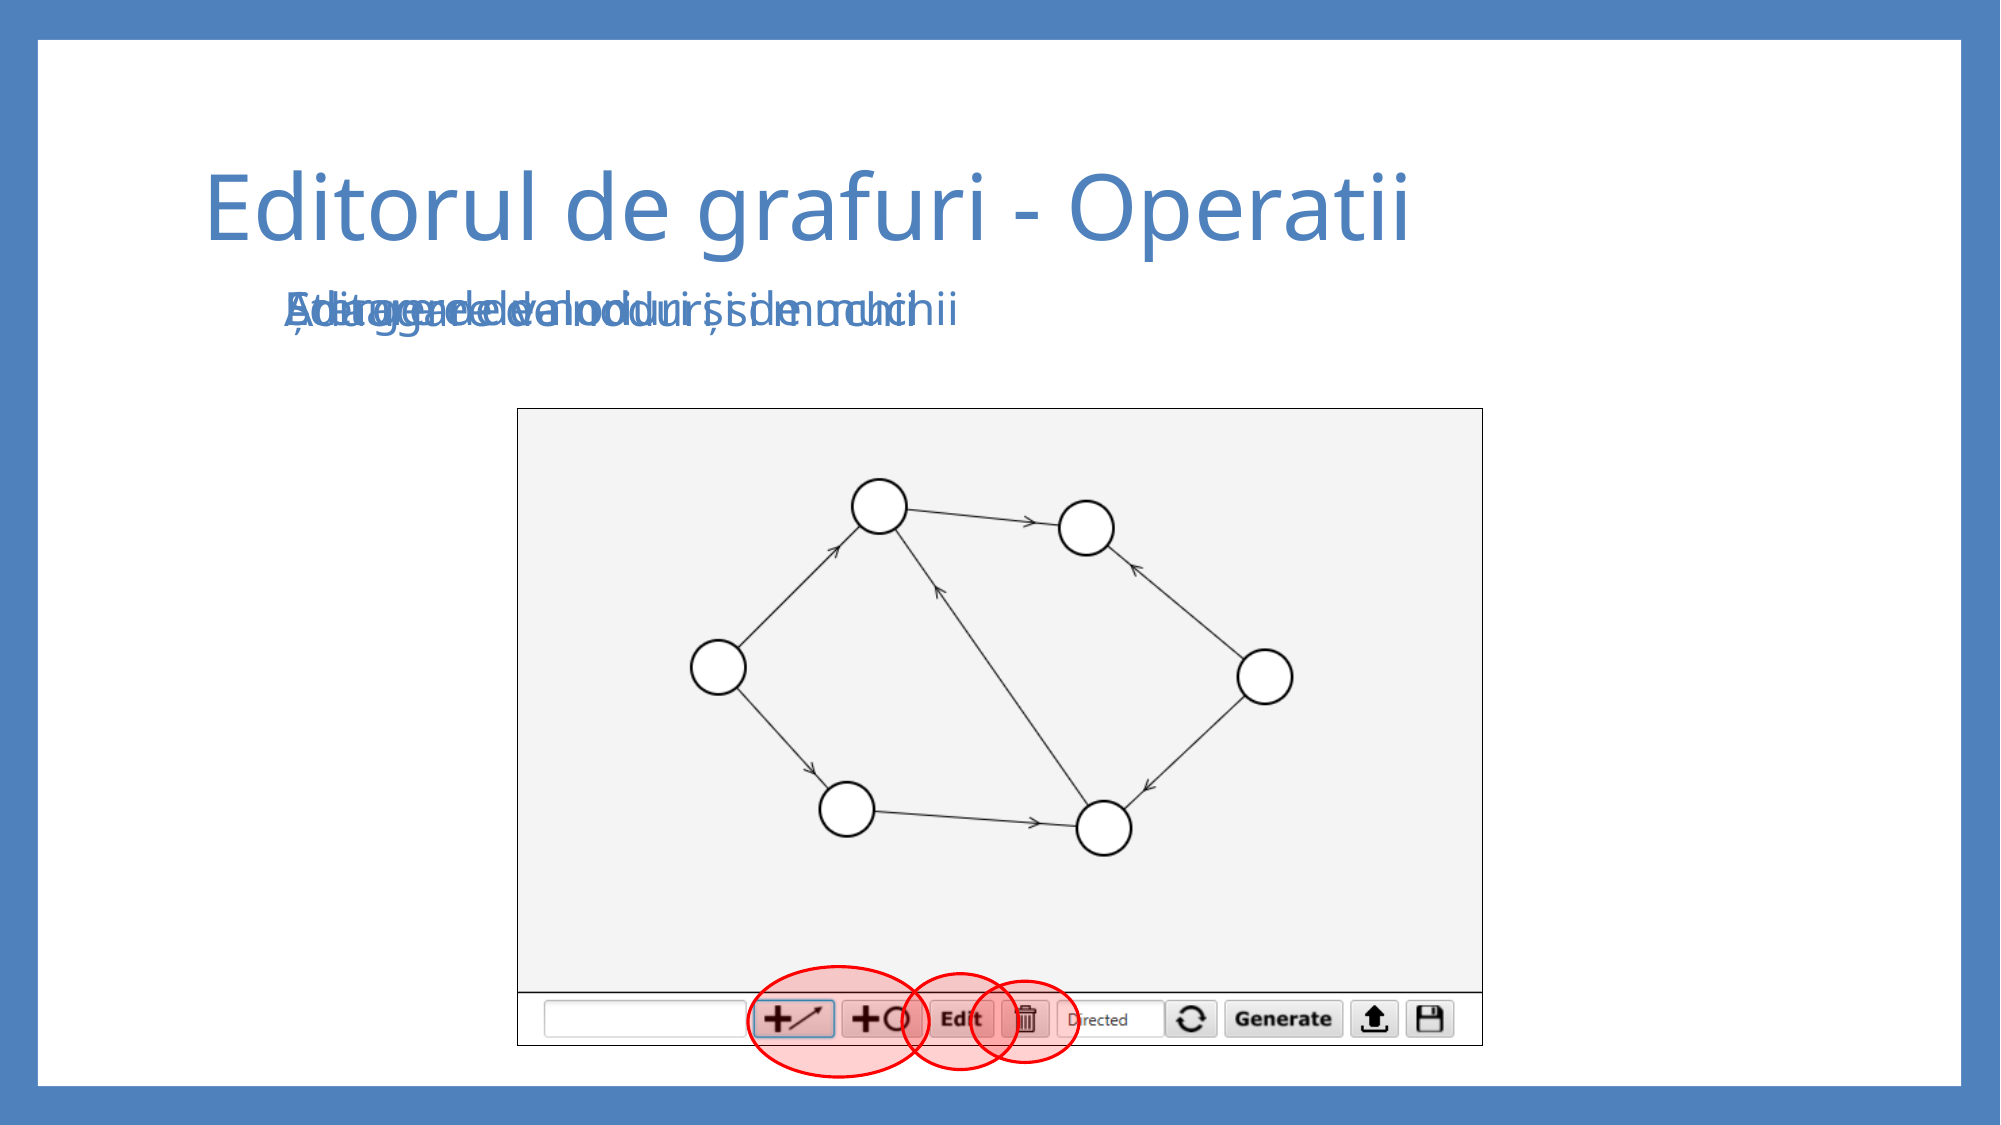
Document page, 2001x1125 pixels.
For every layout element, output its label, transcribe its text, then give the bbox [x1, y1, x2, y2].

text_box Editare de valori [119, 267, 1845, 982]
text_box [1000, 1056, 1058, 1065]
text_box [917, 1056, 1004, 1072]
text_box [764, 1056, 913, 1079]
title Editorul de grafuri - Operatii [187, 99, 1808, 267]
picture [517, 407, 1483, 1047]
